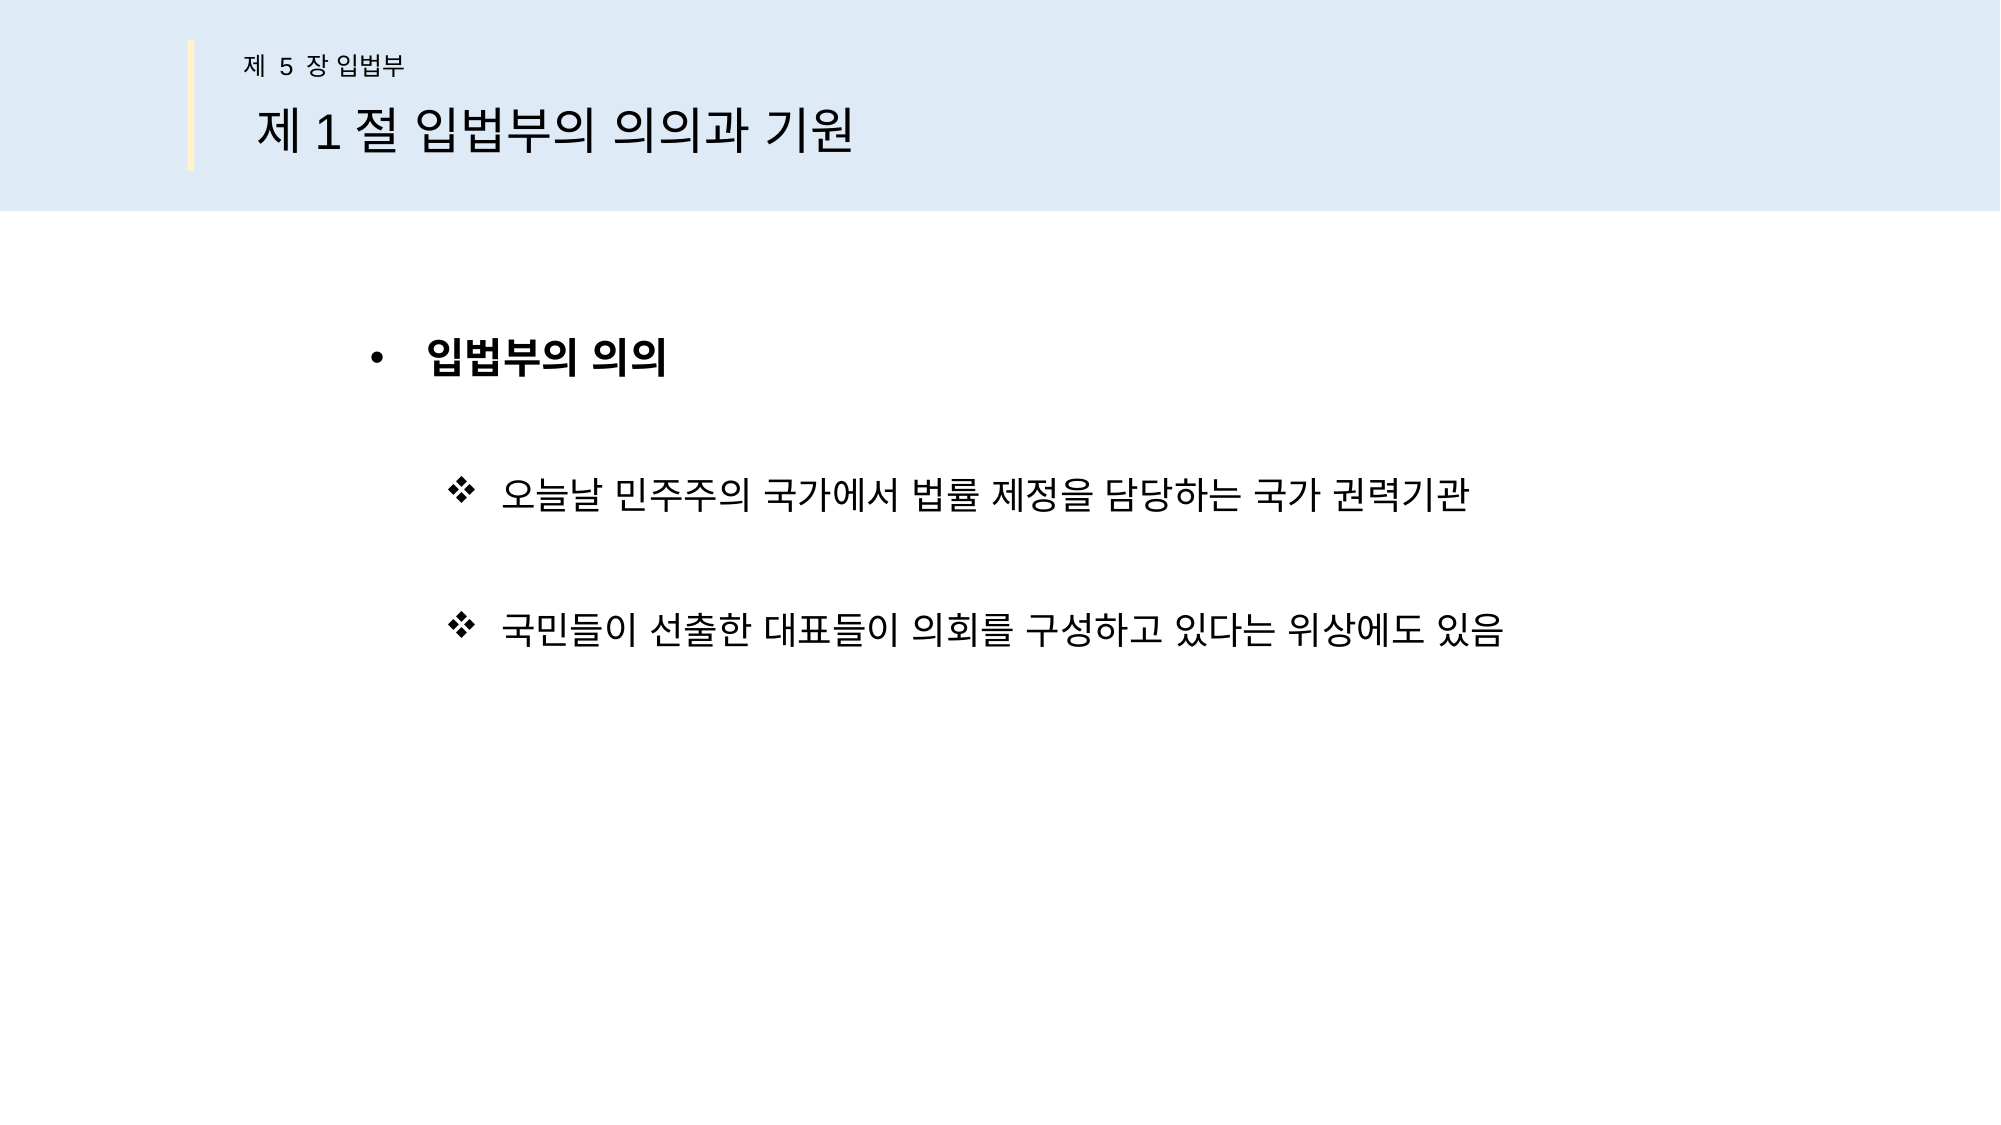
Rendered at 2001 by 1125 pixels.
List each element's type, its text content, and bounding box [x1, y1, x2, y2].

text_box [186, 39, 196, 172]
text_box 제 5 장 입법부 [228, 42, 421, 88]
text_box 입법부의 의의 오늘날 민주주의 국가에서 법률 제정을 담당하는 국가 권력기관 국민들이 선출한 대표들이 의회를 구성하고 있다는 위상에도 있음 [355, 299, 1522, 660]
text_box [0, 0, 2000, 212]
text_box 제1절 입법부의 의의과 기원 [241, 92, 872, 168]
